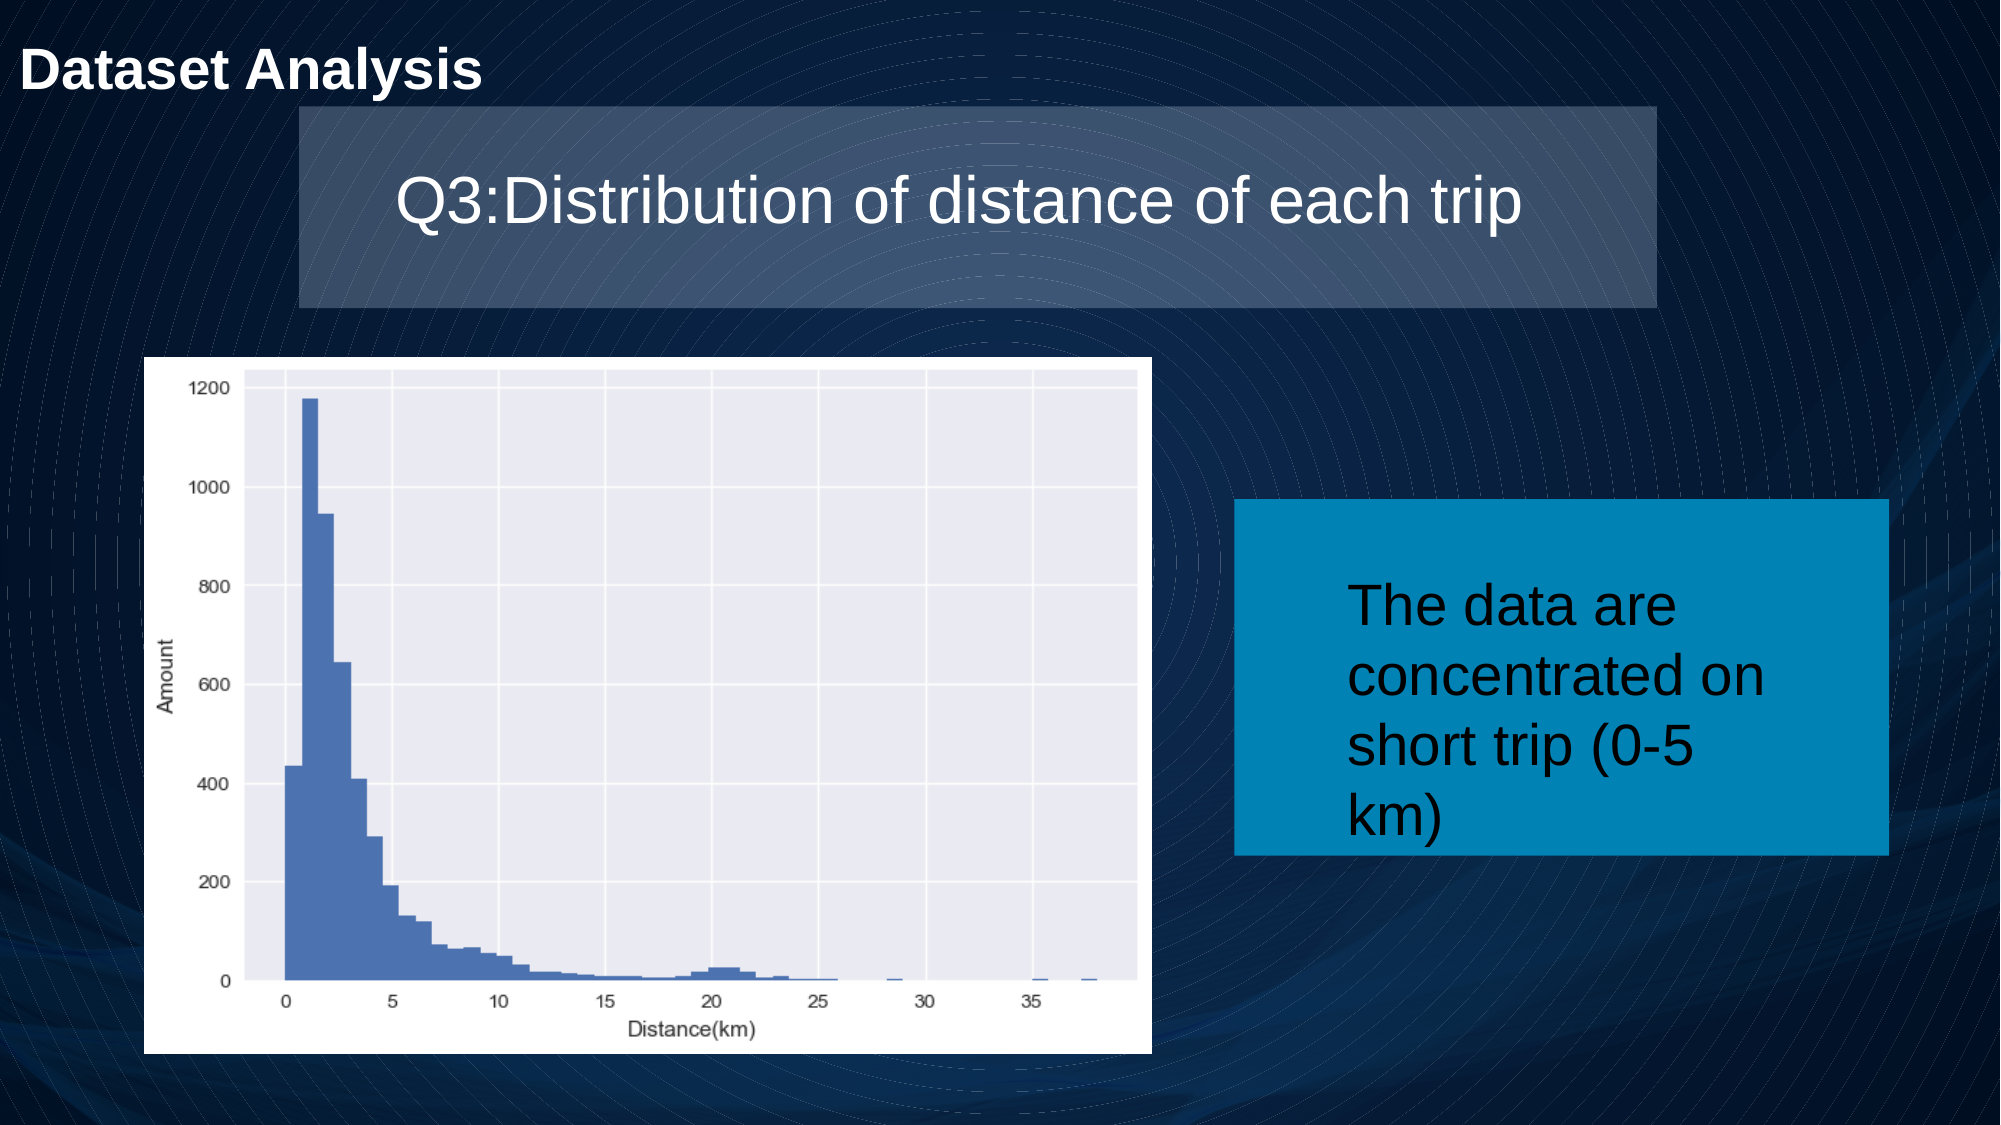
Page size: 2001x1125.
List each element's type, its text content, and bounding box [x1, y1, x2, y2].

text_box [1234, 498, 1890, 856]
text_box [299, 150, 1657, 309]
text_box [4, 23, 746, 150]
picture [144, 357, 1152, 1054]
text_box [746, 106, 1657, 146]
text_box Q3:Distribution of distance of each trip [374, 146, 1733, 247]
